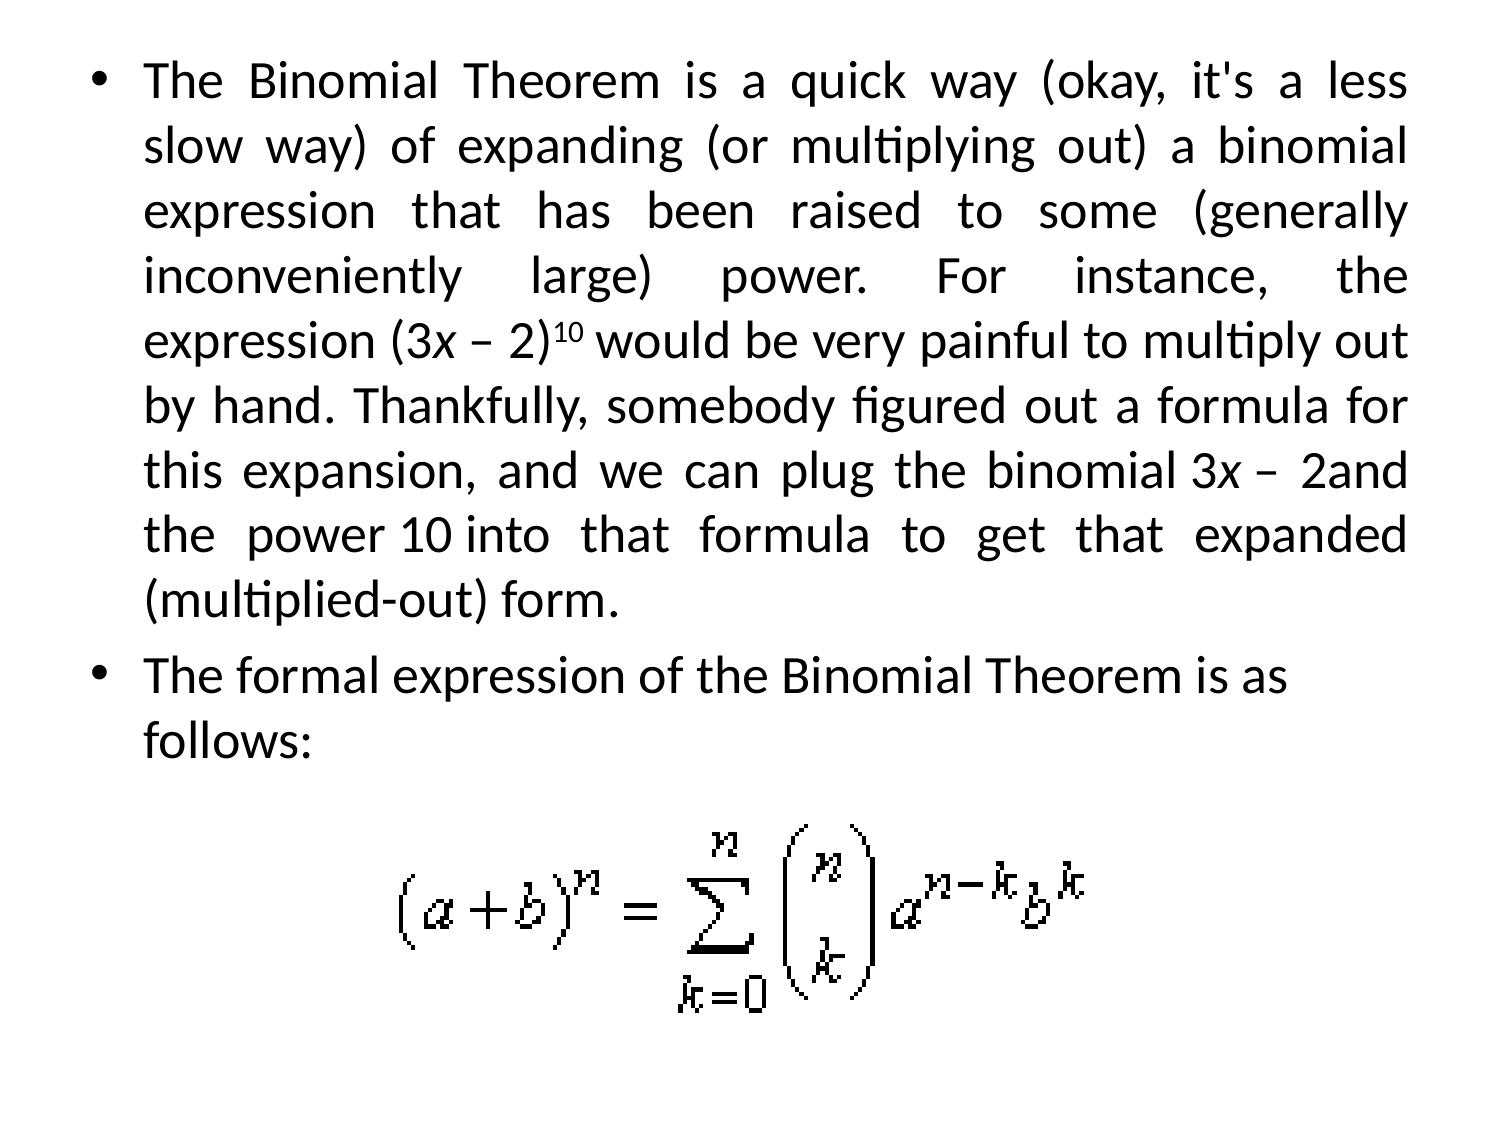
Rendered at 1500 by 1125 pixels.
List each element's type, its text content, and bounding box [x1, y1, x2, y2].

list The Binomial Theorem is a quick way (okay, it's a less slow way) of expanding (or multiplying out) a binomial expression that has been raised to some (generally inconveniently large) power. For instance, the expression (3x – 2)10 would be very painful to multiply out by hand. Thankfully, somebody figured out a formula for this expansion, and we can plug the binomial 3x – 2and the power 10 into that formula to get that expanded (multiplied-out) form. The formal expression of the Binomial Theorem is as follows: [75, 37, 1425, 780]
picture [399, 824, 1084, 1013]
